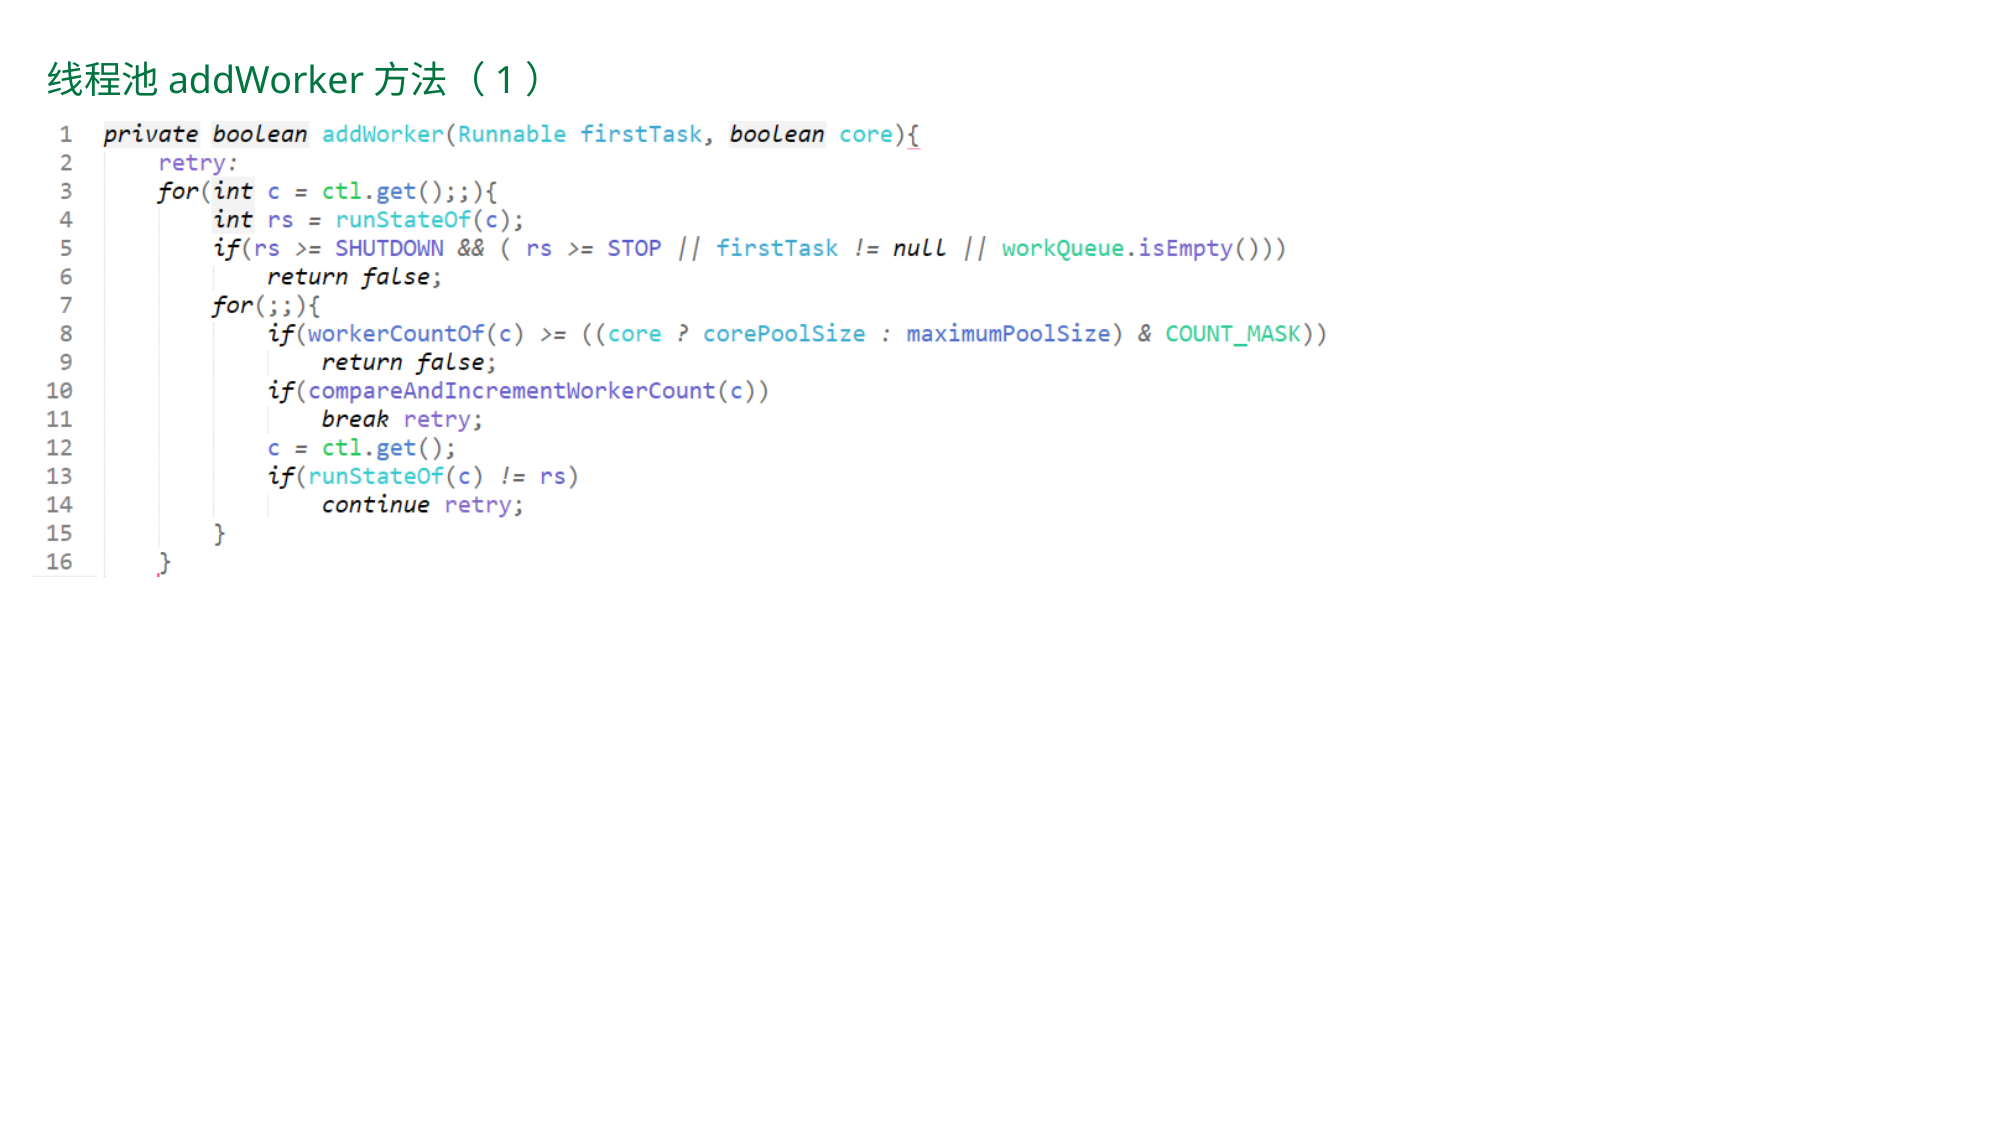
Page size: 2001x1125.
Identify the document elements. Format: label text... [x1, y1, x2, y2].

picture [31, 120, 1682, 577]
text_box 线程池addWorker方法（1） [31, 48, 719, 120]
